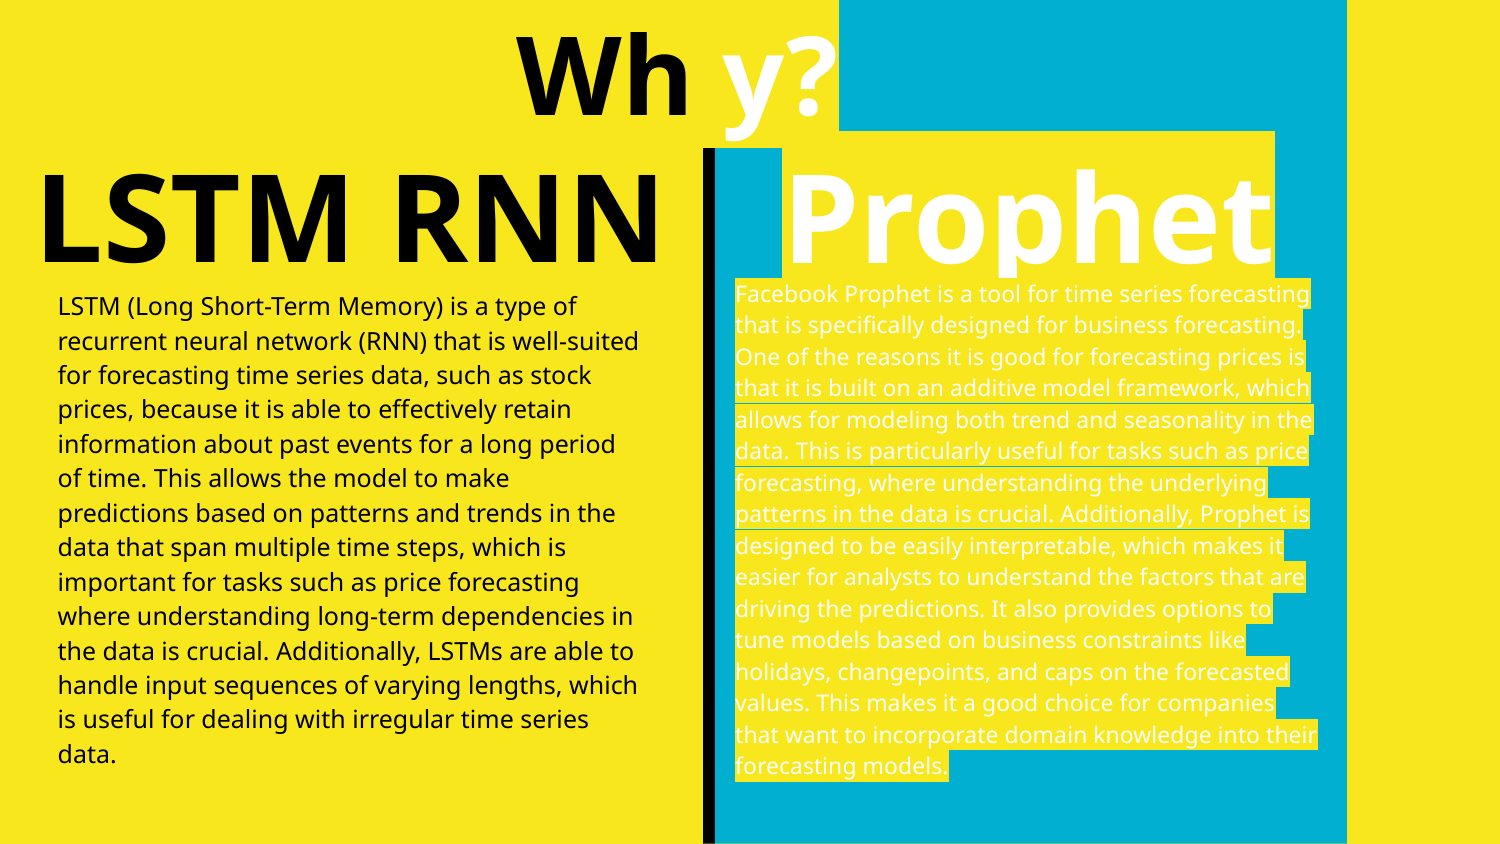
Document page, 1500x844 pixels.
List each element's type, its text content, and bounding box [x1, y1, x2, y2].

title Facebook Prophet is a tool for time series forecasting that is specifically designed for business forecasting. One of the reasons it is good for forecasting prices is that it is built on an additive model framework, which allows for modeling both trend and seasonality in the data. This is particularly useful for tasks such as price forecasting, where understanding the underlying patterns in the data is crucial. Additionally, Prophet is designed to be easily interpretable, which makes it easier for analysts to understand the factors that are driving the predictions. It also provides options to tune models based on business constraints like holidays, changepoints, and caps on the forecasted values. This makes it a good choice for companies that want to incorporate domain knowledge into their forecasting models. [720, 261, 1338, 794]
title Prophet [677, 124, 1380, 304]
title LSTM RNN [0, 124, 677, 304]
title Wh y? [432, 0, 924, 124]
title LSTM (Long Short-Term Memory) is a type of recurrent neural network (RNN) that is well-suited for forecasting time series data, such as stock prices, because it is able to effectively retain information about past events for a long period of time. This allows the model to make predictions based on patterns and trends in the data that span multiple time steps, which is important for tasks such as price forecasting where understanding long-term dependencies in the data is crucial. Additionally, LSTMs are able to handle input sequences of varying lengths, which is useful for dealing with irregular time series data. [42, 402, 660, 652]
